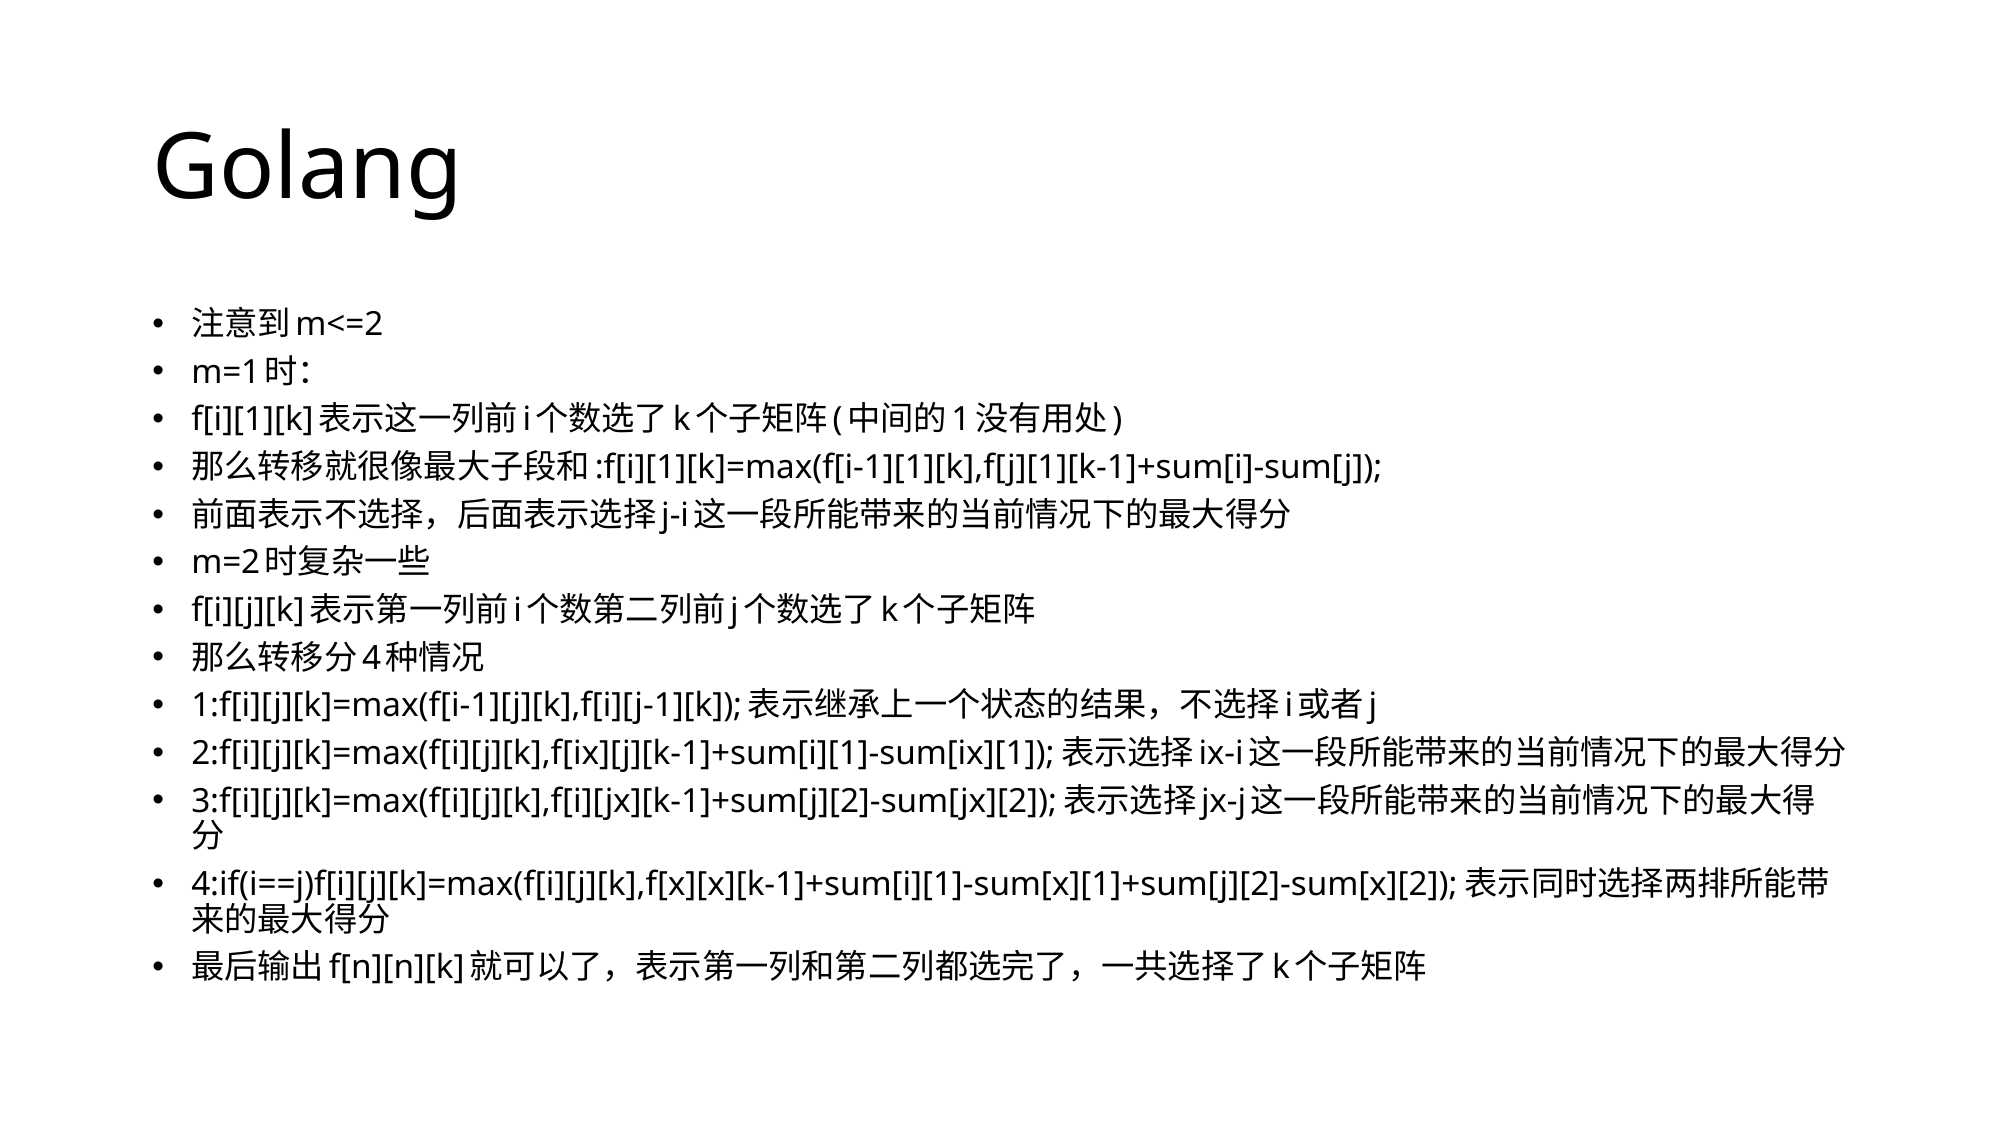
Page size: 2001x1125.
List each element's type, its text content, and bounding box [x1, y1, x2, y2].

title Golang [137, 59, 1863, 278]
list 注意到m<=2 m=1时： f[i][1][k]表示这一列前i个数选了k个子矩阵(中间的1没有用处) 那么转移就很像最大子段和:f[i][1][k]=max(f[i-1][1][k],f[j][1][k-1]+sum[i]-sum[j]); 前面表示不选择，后面表示选择j-i这一段所能带来的当前情况下的最大得分 m=2时复杂一些 f[i][j][k]表示第一列前i个数第二列前j个数选了k个子矩阵 那么转移分4种情况 1:f[i][j][k]=max(f[i-1][j][k],f[i][j-1][k]);表示继承上一个状态的结果，不选择i或者j 2:f[i][j][k]=max(f[i][j][k],f[ix][j][k-1]+sum[i][1]-sum[ix][1]);表示选择ix-i这一段所能带来的当前情况下的最大得分 3:f[i][j][k]=max(f[i][j][k],f[i][jx][k-1]+sum[j][2]-sum[jx][2]);表示选择jx-j这一段所能带来的当前情况下的最大得分 4:if(i==j)f[i][j][k]=max(f[i][j][k],f[x][x][k-1]+sum[i][1]-sum[x][1]+sum[j][2]-sum[x][2]);表示同时选择两排所能带来的最大得分 最后输出f[n][n][k]就可以了，表示第一列和第二列都选完了，一共选择了k个子矩阵 [137, 299, 1863, 1014]
